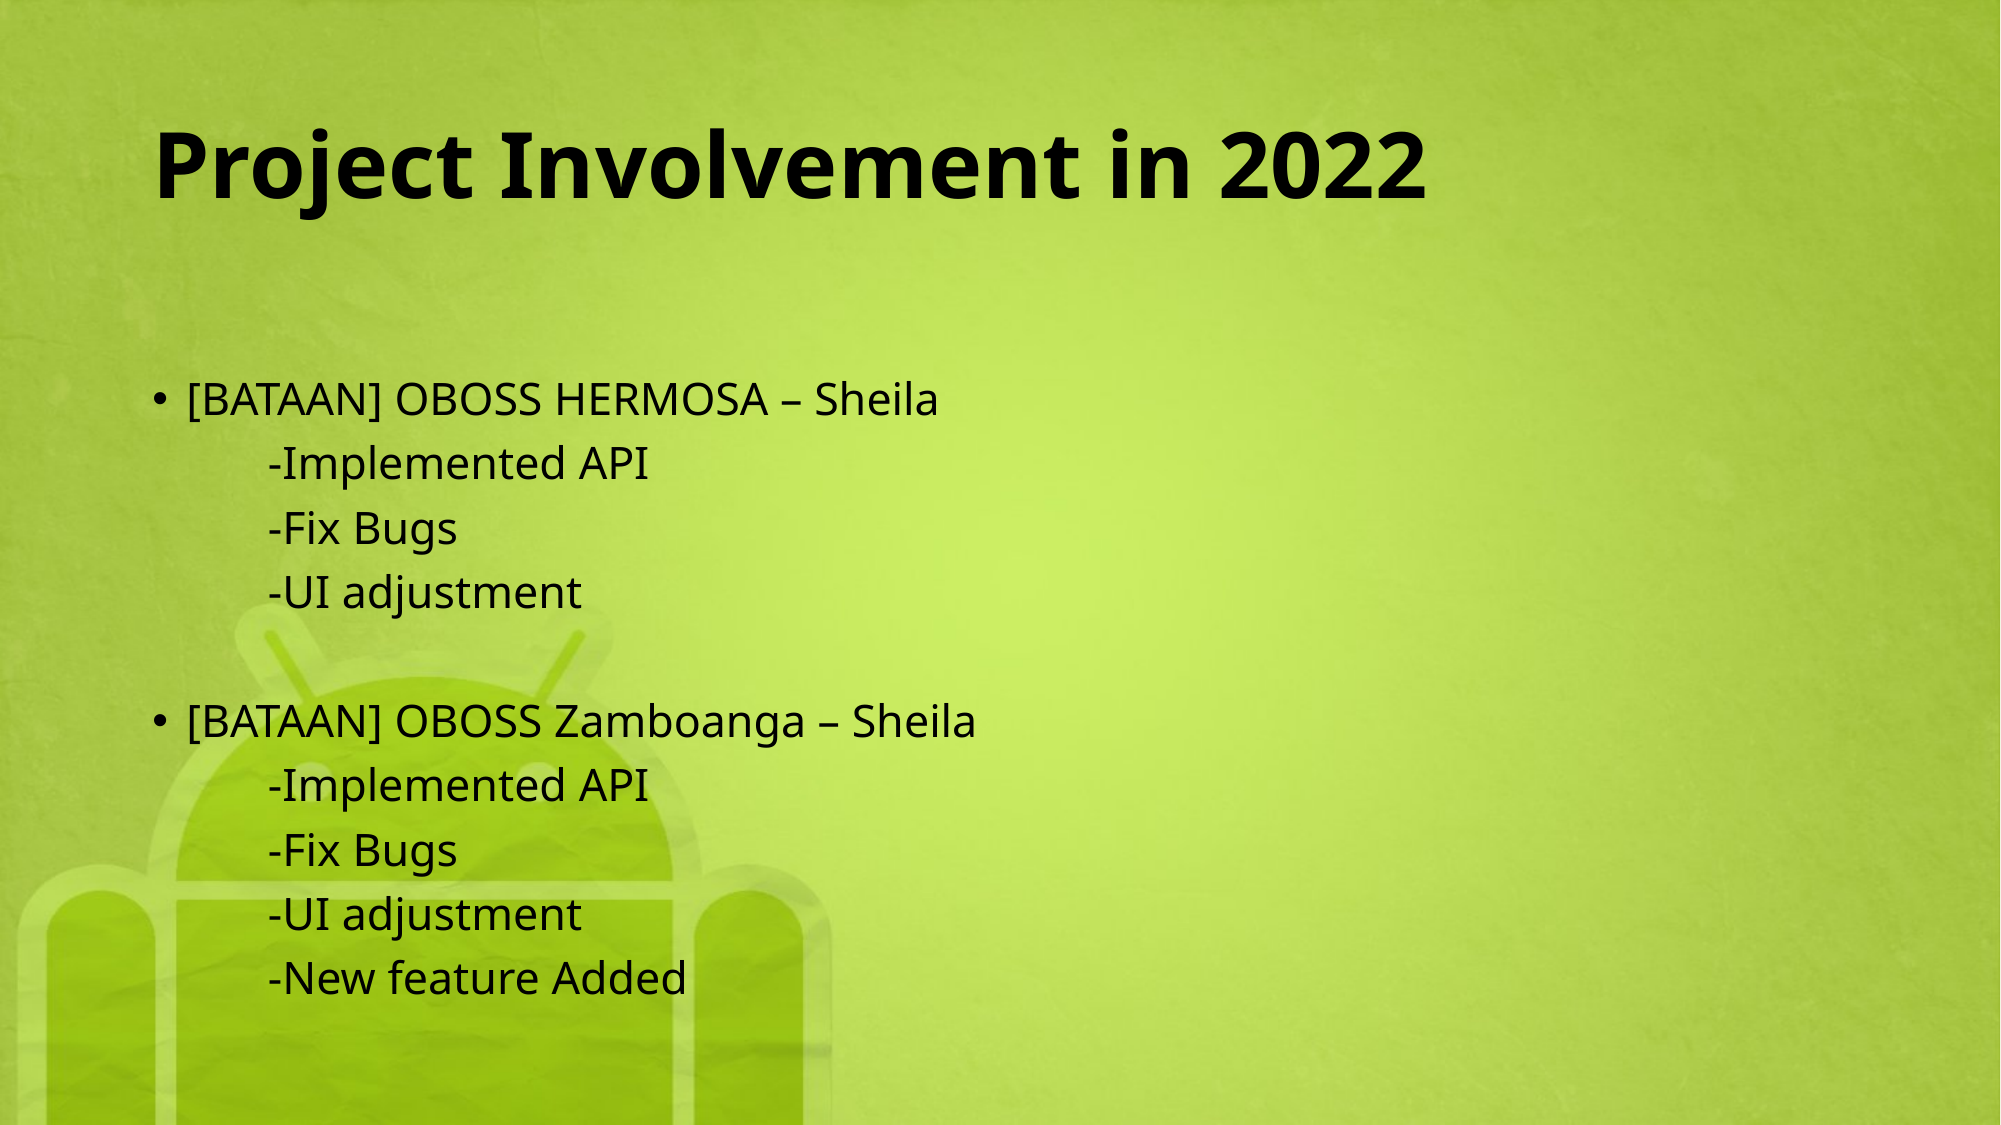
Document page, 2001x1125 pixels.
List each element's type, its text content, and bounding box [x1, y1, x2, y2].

title Project Involvement in 2022 [137, 59, 1863, 278]
picture [0, 0, 2001, 1125]
list [BATAAN] OBOSS HERMOSA – Sheila -Implemented API -Fix Bugs -UI adjustment [BATAAN] OBOSS Zamboanga – Sheila -Implemented API -Fix Bugs -UI adjustment -New feature Added [137, 299, 1863, 1014]
